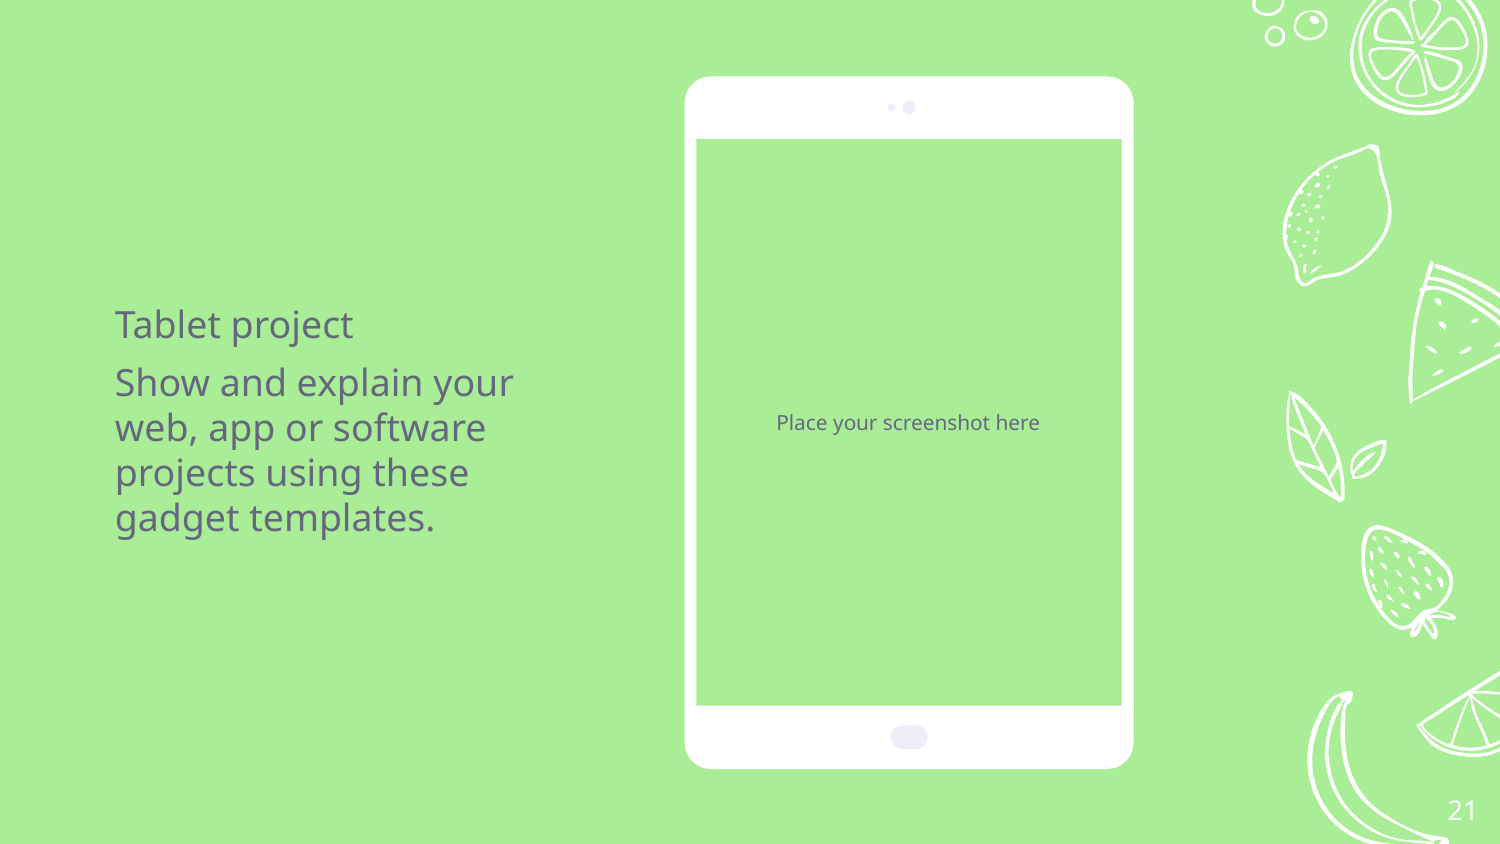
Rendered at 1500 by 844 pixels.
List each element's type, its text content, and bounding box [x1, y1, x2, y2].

slide_number ‹#› [1403, 779, 1494, 844]
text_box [684, 76, 1134, 770]
list Tablet project Show and explain your web, app or software projects using these gadget templates. [99, 61, 552, 780]
